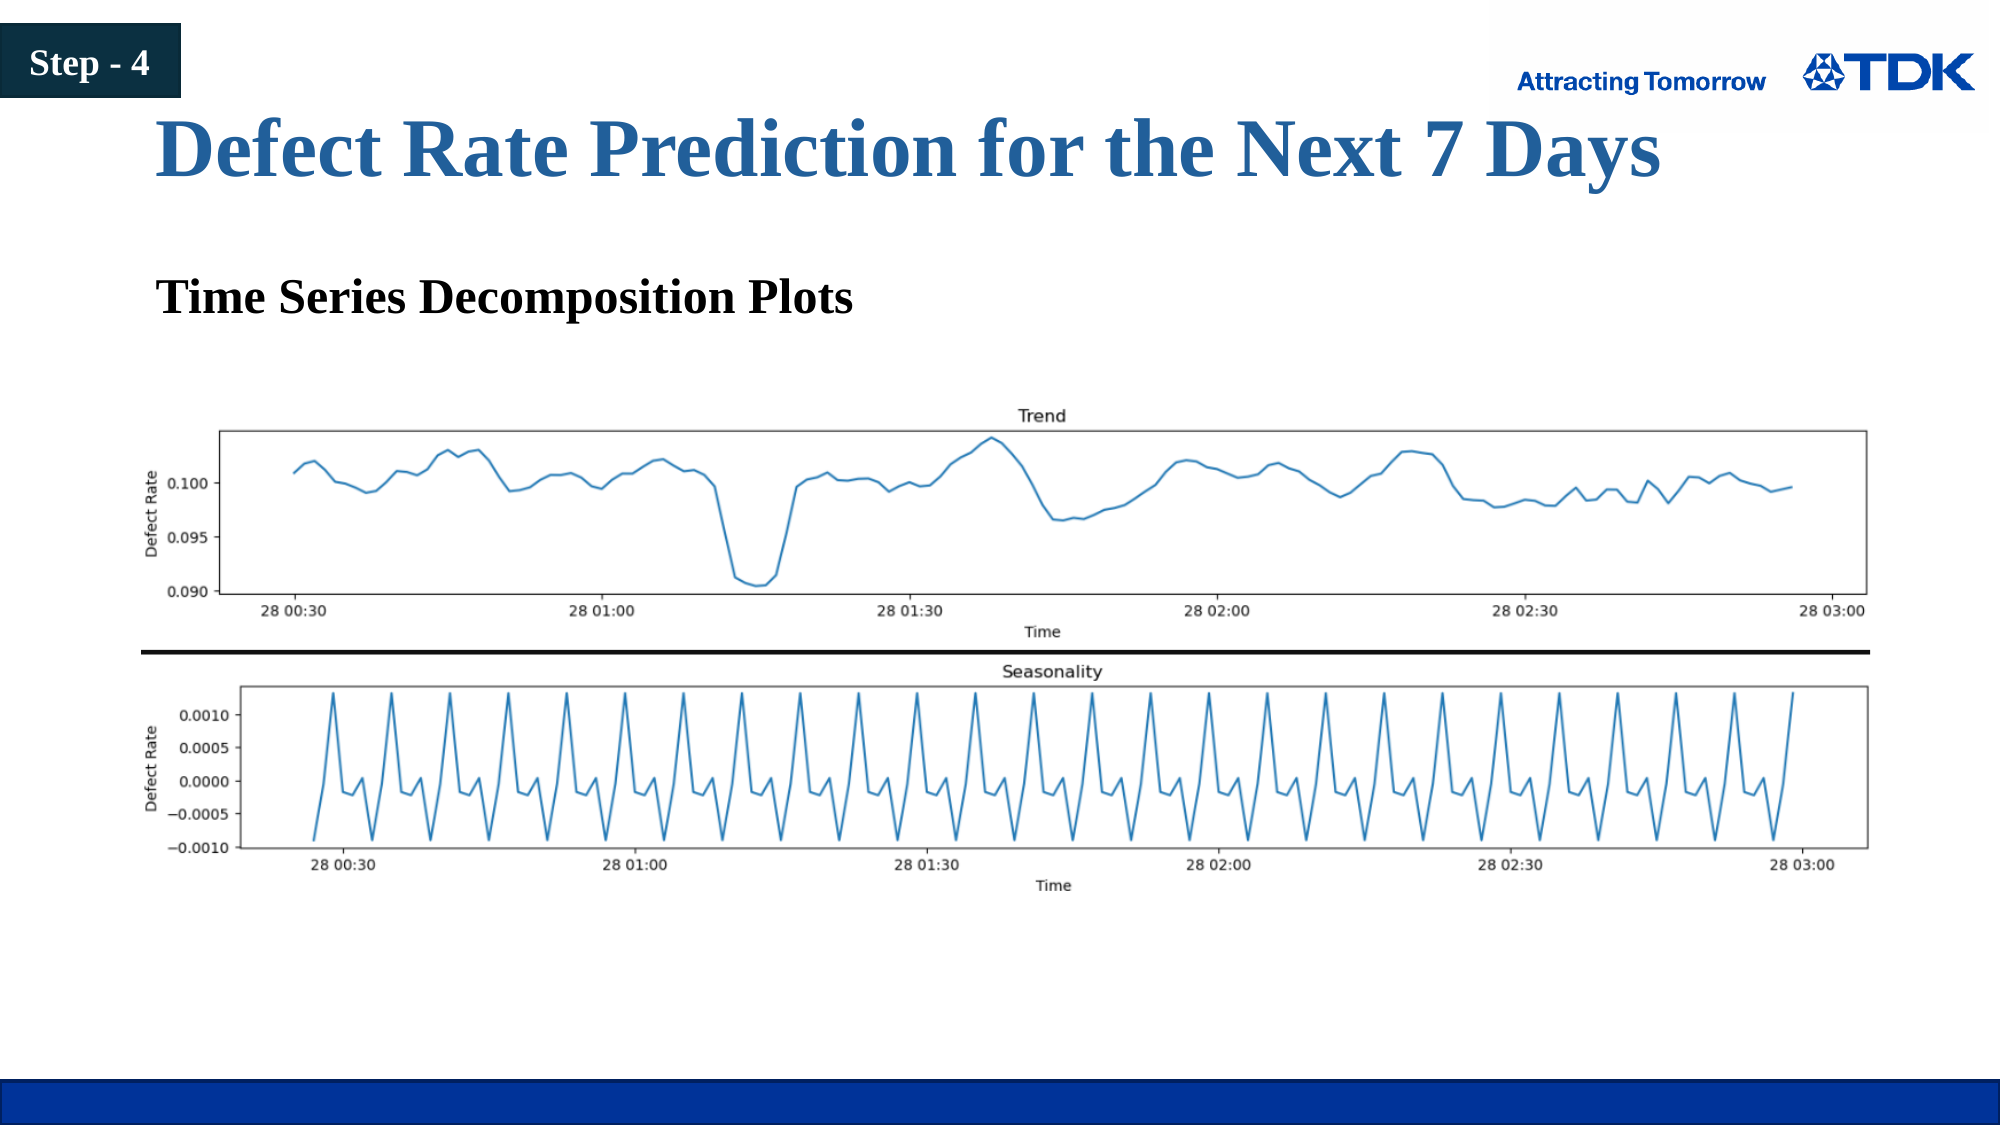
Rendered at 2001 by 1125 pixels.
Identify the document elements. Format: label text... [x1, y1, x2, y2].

title Defect Rate Prediction for the Next 7 Days [141, 97, 1693, 220]
picture [1489, 0, 1989, 133]
text_box Step - 4 [0, 23, 181, 98]
picture [140, 400, 1871, 900]
text_box Time Series Decomposition Plots [140, 255, 900, 331]
text_box [0, 1079, 2000, 1125]
